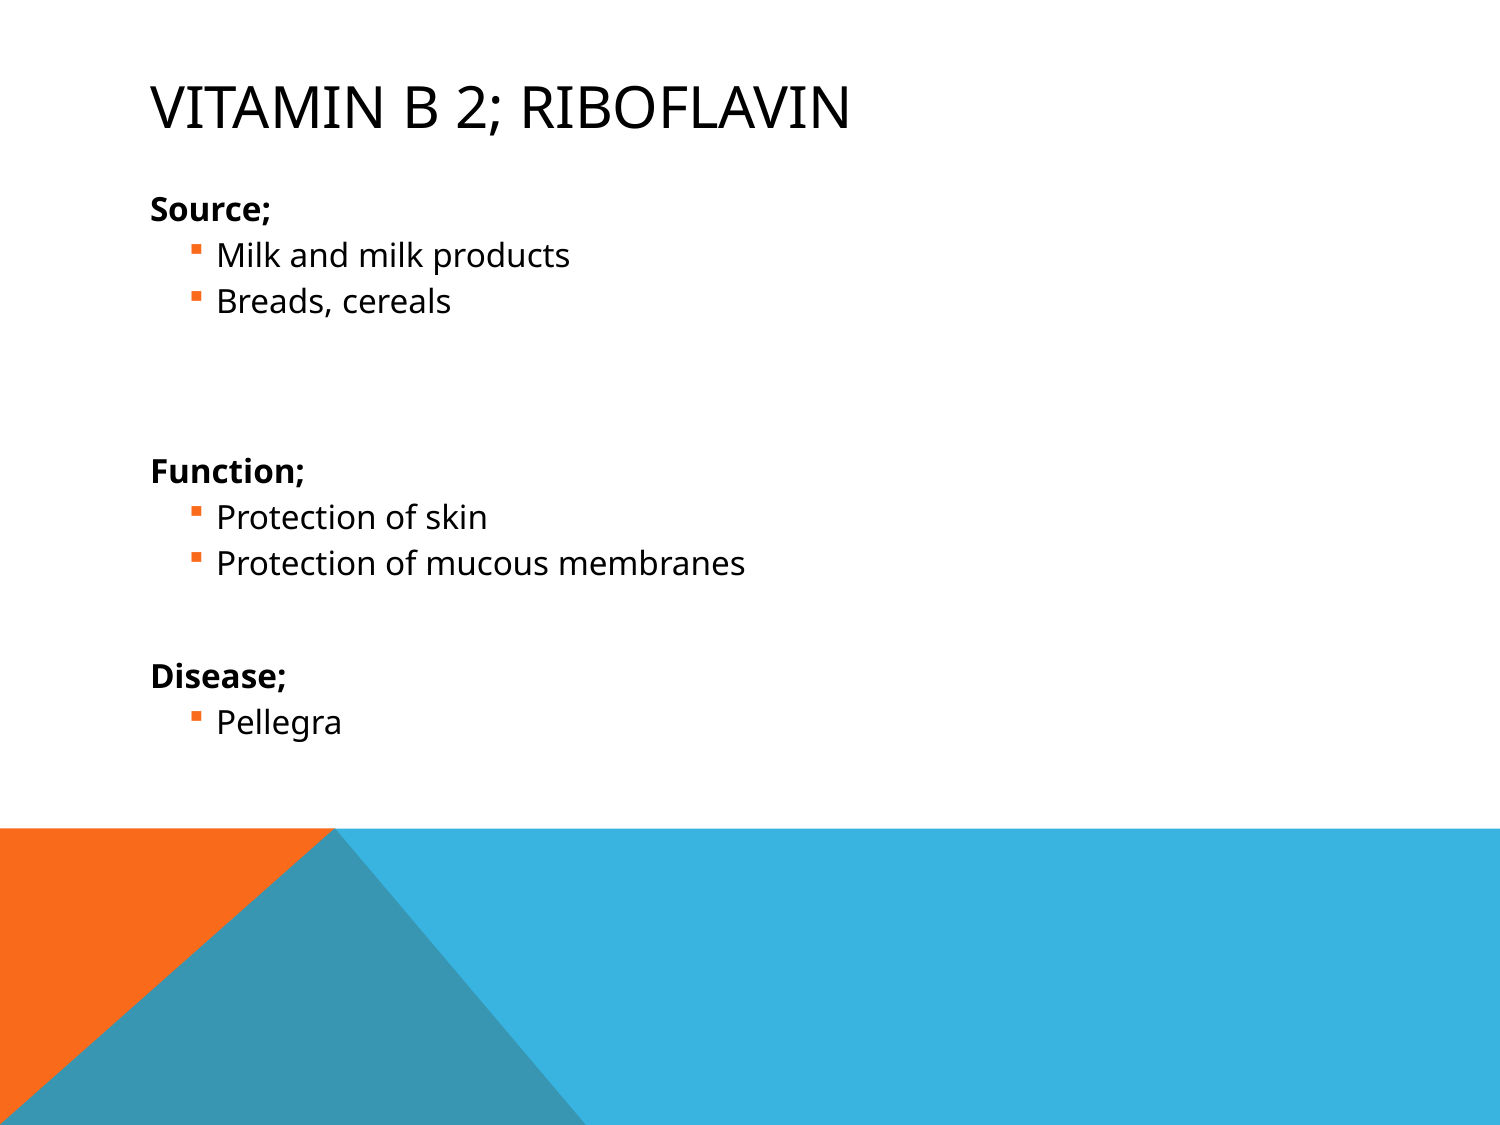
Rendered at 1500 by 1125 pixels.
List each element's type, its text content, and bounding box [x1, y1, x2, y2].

list Source; Milk and milk products Breads, cereals Function; Protection of skin Protection of mucous membranes Disease; Pellegra [135, 180, 1369, 768]
title Vitamin B 2; Riboflavin [135, 60, 1369, 150]
